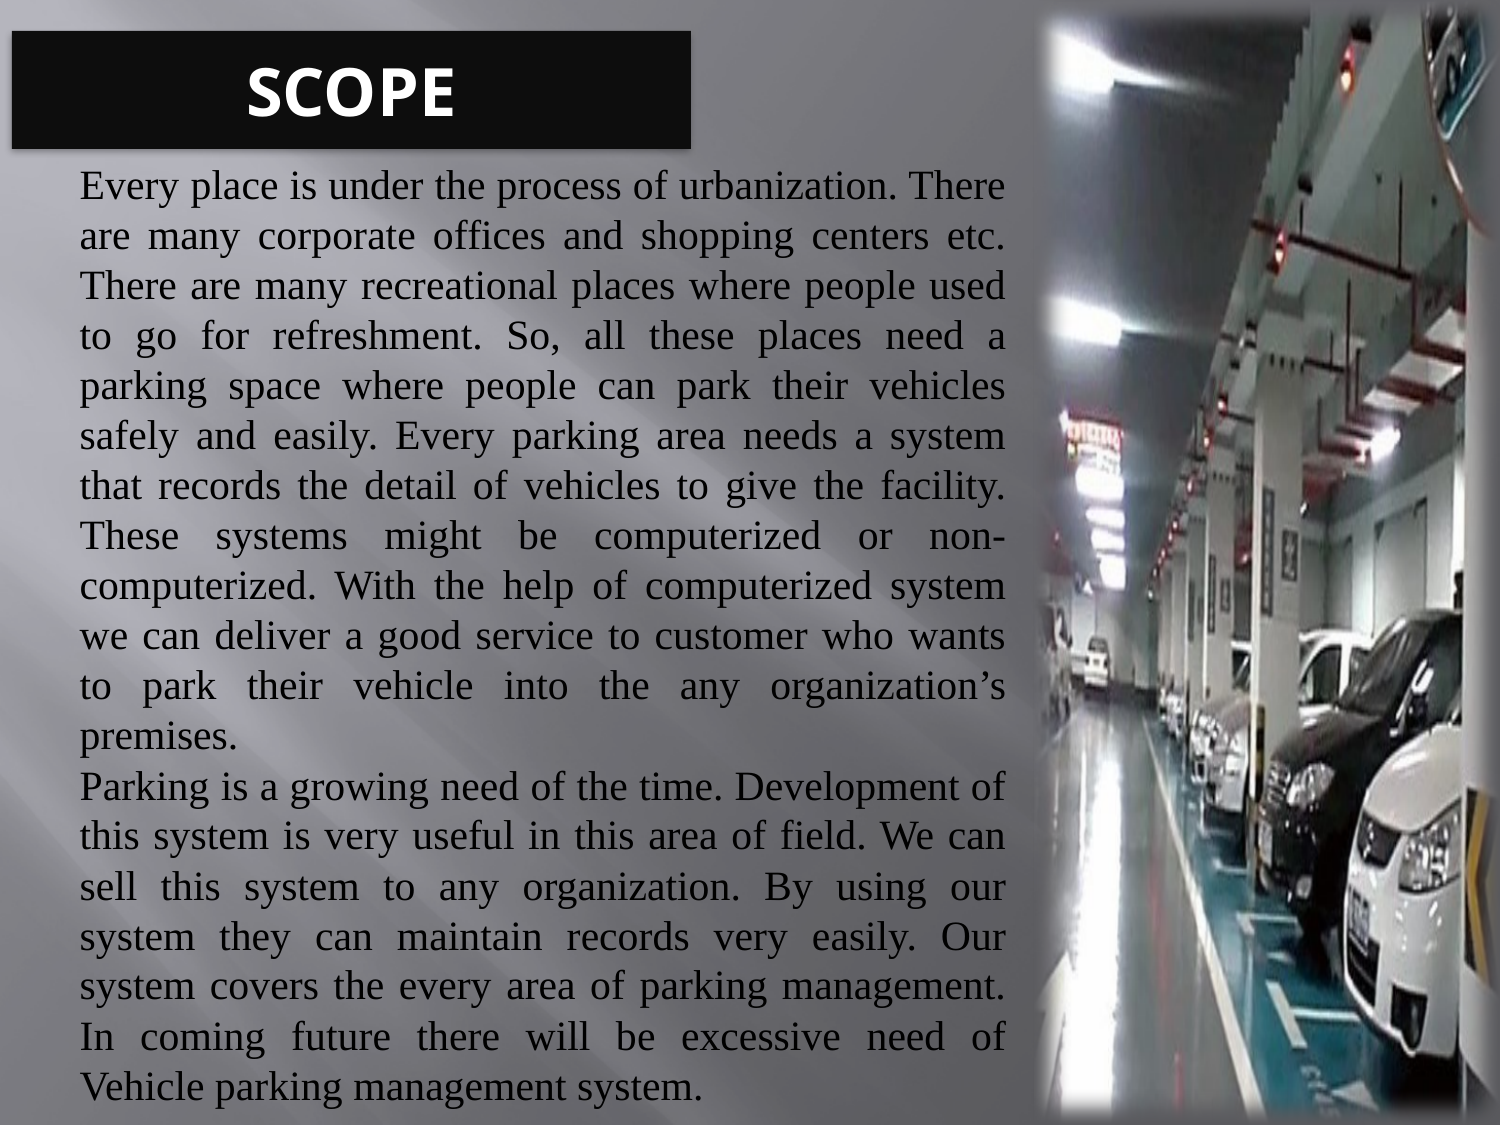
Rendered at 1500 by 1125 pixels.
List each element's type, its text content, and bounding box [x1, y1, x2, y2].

text_box SCOPE [10, 29, 693, 151]
picture [1033, 0, 1500, 1125]
text_box Every place is under the process of urbanization. There are many corporate offices and shopping centers etc. There are many recreational places where people used to go for refreshment. So, all these places need a parking space where people can park their vehicles safely and easily. Every parking area needs a system that records the detail of vehicles to give the facility. These systems might be computerized or non-computerized. With the help of computerized system we can deliver a good service to customer who wants to park their vehicle into the any organization’s premises. Parking is a growing need of the time. Development of this system is very useful in this area of field. We can sell this system to any organization. By using our system they can maintain records very easily. Our system covers the every area of parking management. In coming future there will be excessive need of Vehicle parking management system. [64, 150, 1022, 1116]
